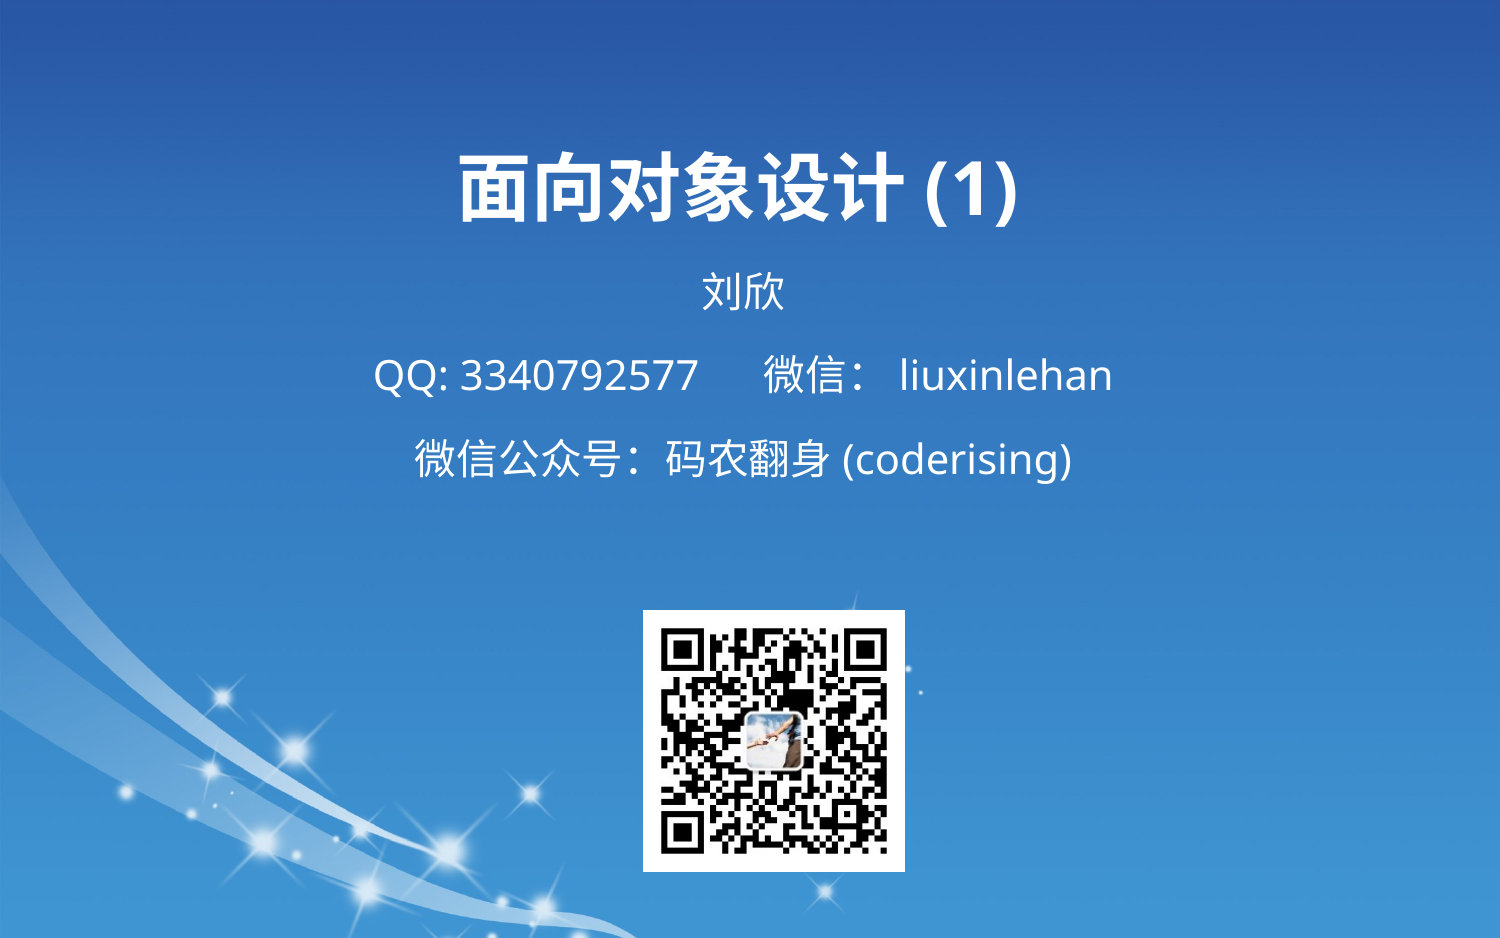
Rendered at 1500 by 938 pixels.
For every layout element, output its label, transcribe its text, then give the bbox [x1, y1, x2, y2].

subtitle 刘欣 QQ: 3340792577 微信：liuxinlehan 微信公众号：码农翻身(coderising) [218, 233, 1269, 683]
title 面向对象设计(1) [100, 90, 1376, 292]
picture [0, 0, 1500, 938]
